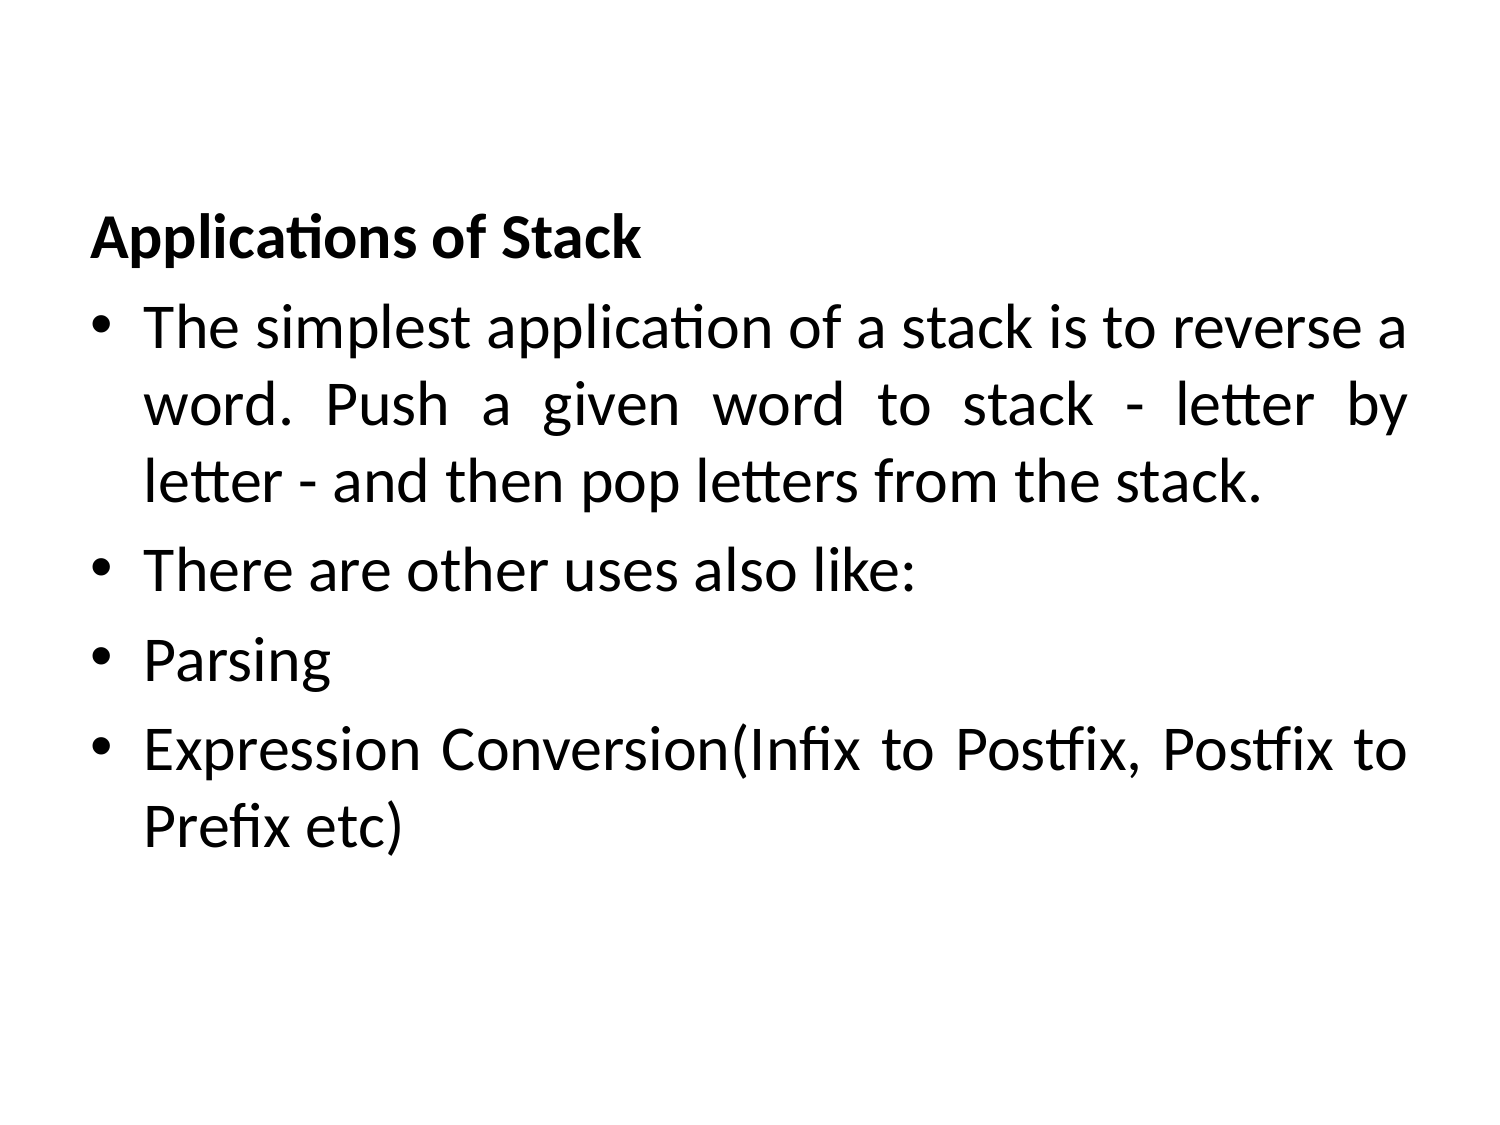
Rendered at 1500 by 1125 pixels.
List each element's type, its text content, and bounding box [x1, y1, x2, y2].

list Applications of Stack The simplest application of a stack is to reverse a word. Push a given word to stack - letter by letter - and then pop letters from the stack. There are other uses also like: Parsing Expression Conversion(Infix to Postfix, Postfix to Prefix etc) [75, 187, 1425, 930]
